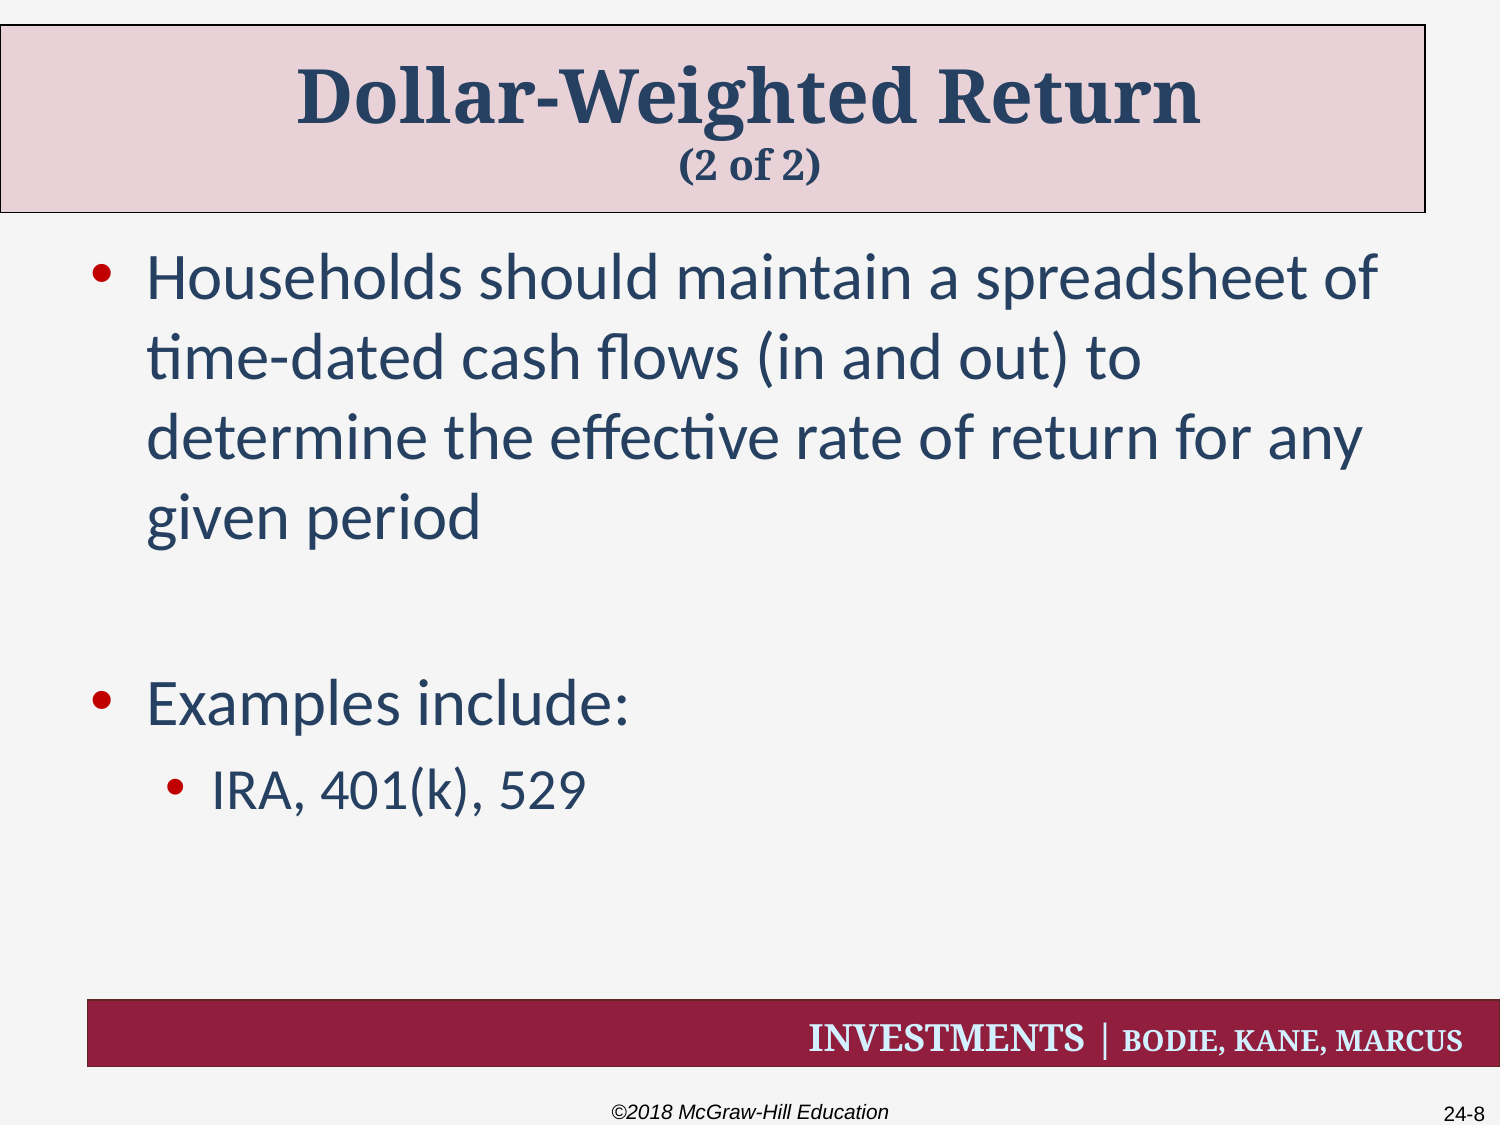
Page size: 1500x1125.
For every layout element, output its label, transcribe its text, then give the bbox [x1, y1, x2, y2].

title Dollar-Weighted Return (2 of 2) [75, 12, 1425, 226]
footer ©2018 McGraw-Hill Education [496, 1098, 1004, 1124]
list Households should maintain a spreadsheet of time-dated cash flows (in and out) to determine the effective rate of return for any given period Examples include: IRA, 401(k), 529 [75, 226, 1425, 1005]
slide_number 24-8 [1162, 1102, 1500, 1124]
